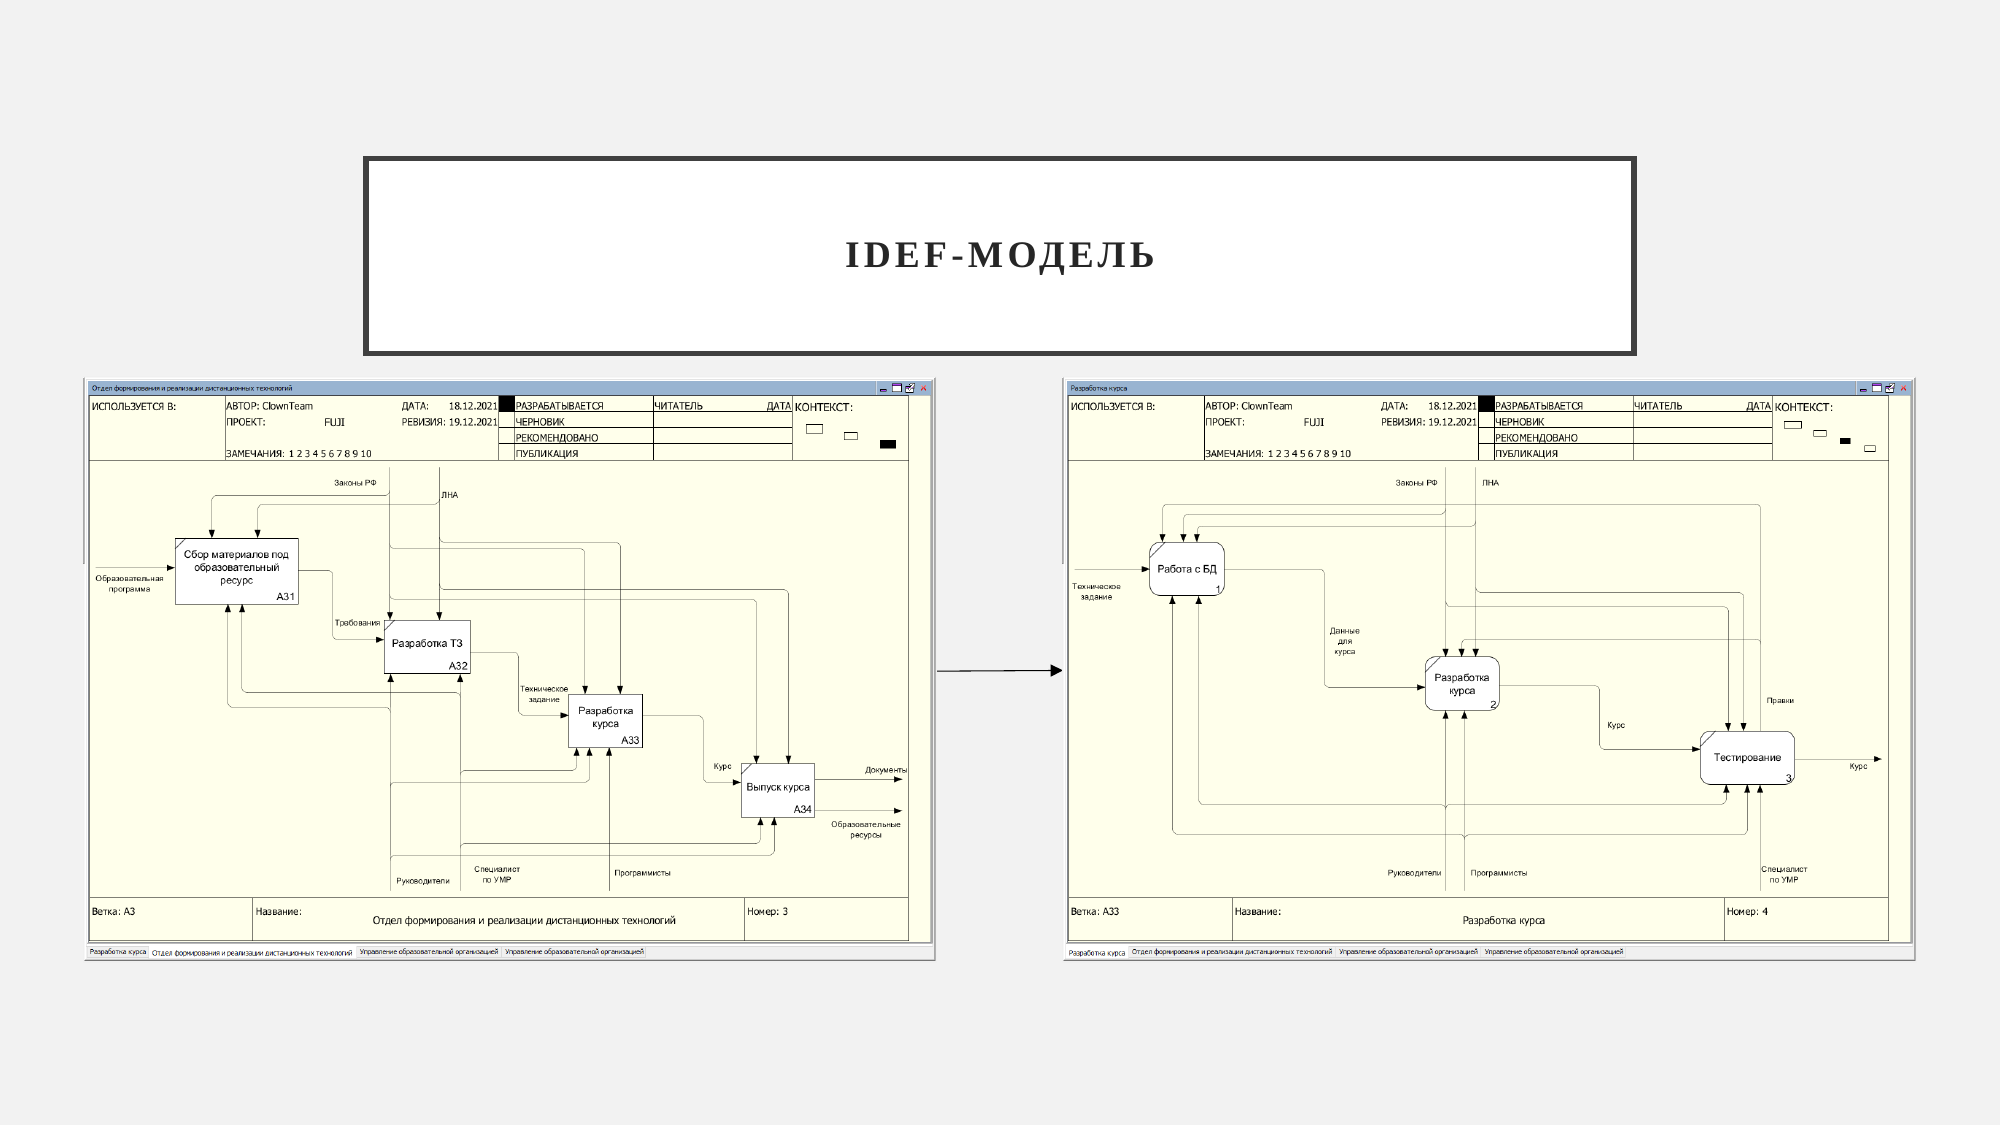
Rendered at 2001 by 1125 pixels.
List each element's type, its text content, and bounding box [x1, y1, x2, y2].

picture [83, 376, 937, 963]
title IDEF-модель [363, 156, 1637, 356]
picture [1062, 376, 1917, 963]
